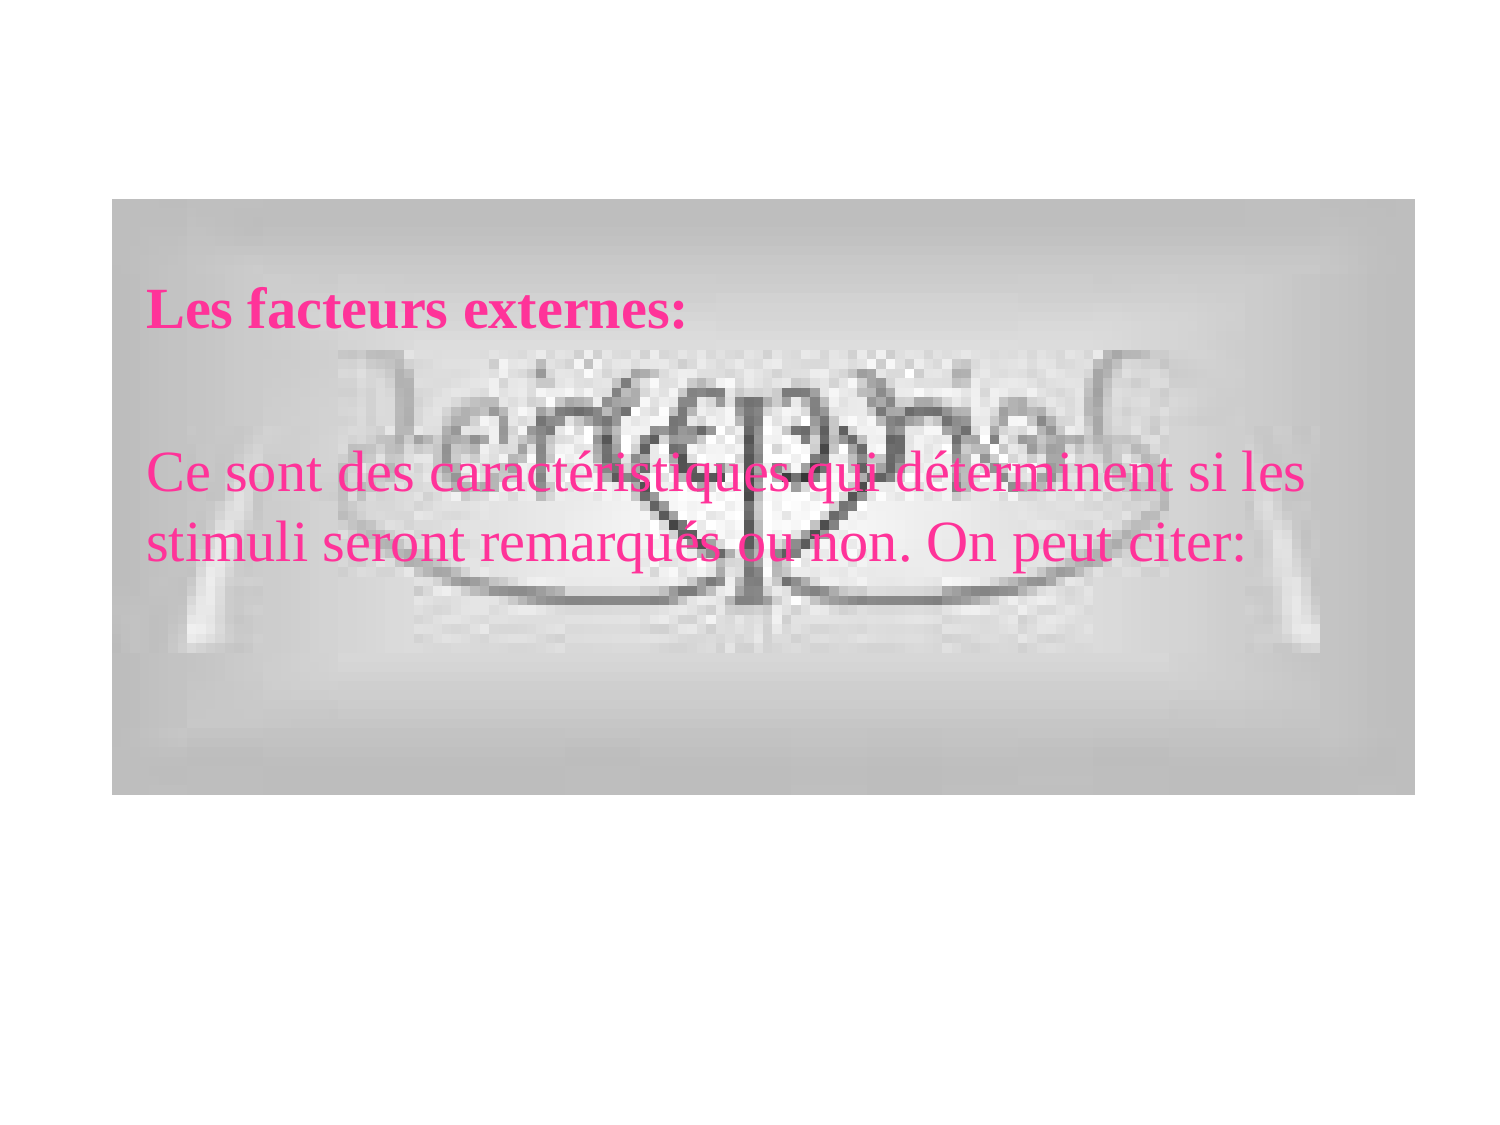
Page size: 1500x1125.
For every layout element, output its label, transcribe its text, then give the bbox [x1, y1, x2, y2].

picture [112, 199, 1416, 795]
list Les facteurs externes: Ce sont des caractéristiques qui déterminent si les stimuli seront remarqués ou non. On peut citer: [75, 262, 1425, 1005]
